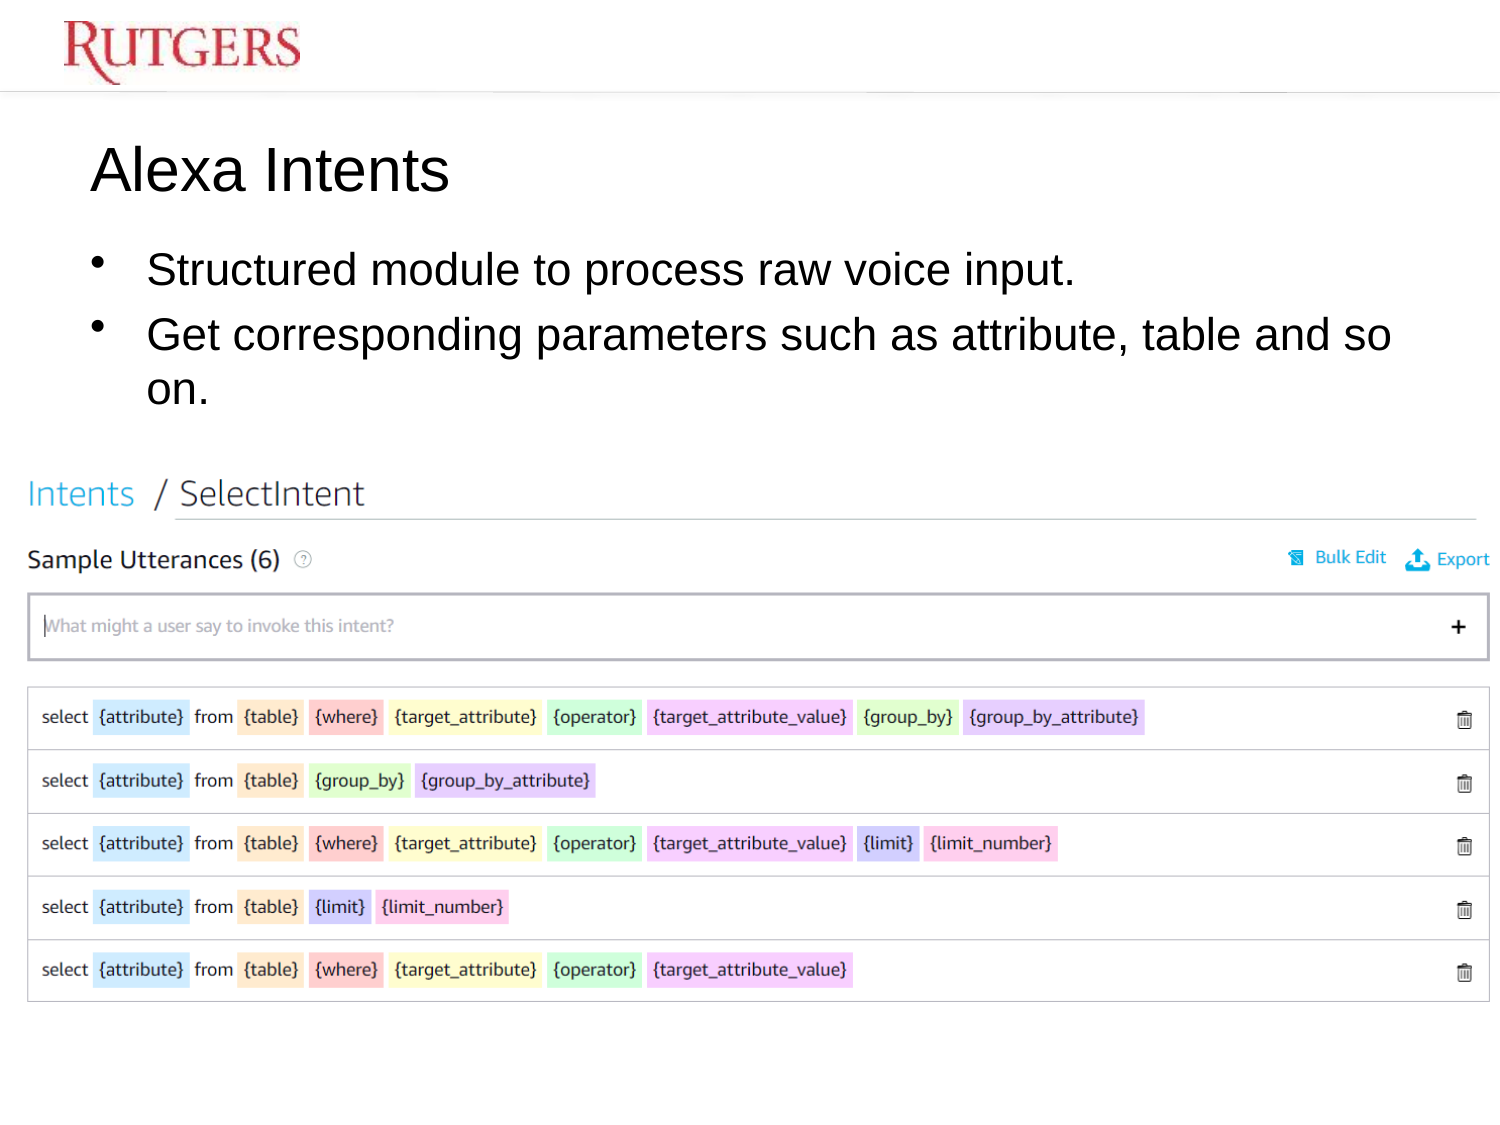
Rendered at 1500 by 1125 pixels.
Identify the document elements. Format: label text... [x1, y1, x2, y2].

title Alexa Intents [75, 99, 1425, 232]
picture [0, 454, 1500, 1006]
picture [64, 21, 300, 85]
list Structured module to process raw voice input. Get corresponding parameters such as attribute, table and so on. [75, 232, 1425, 452]
